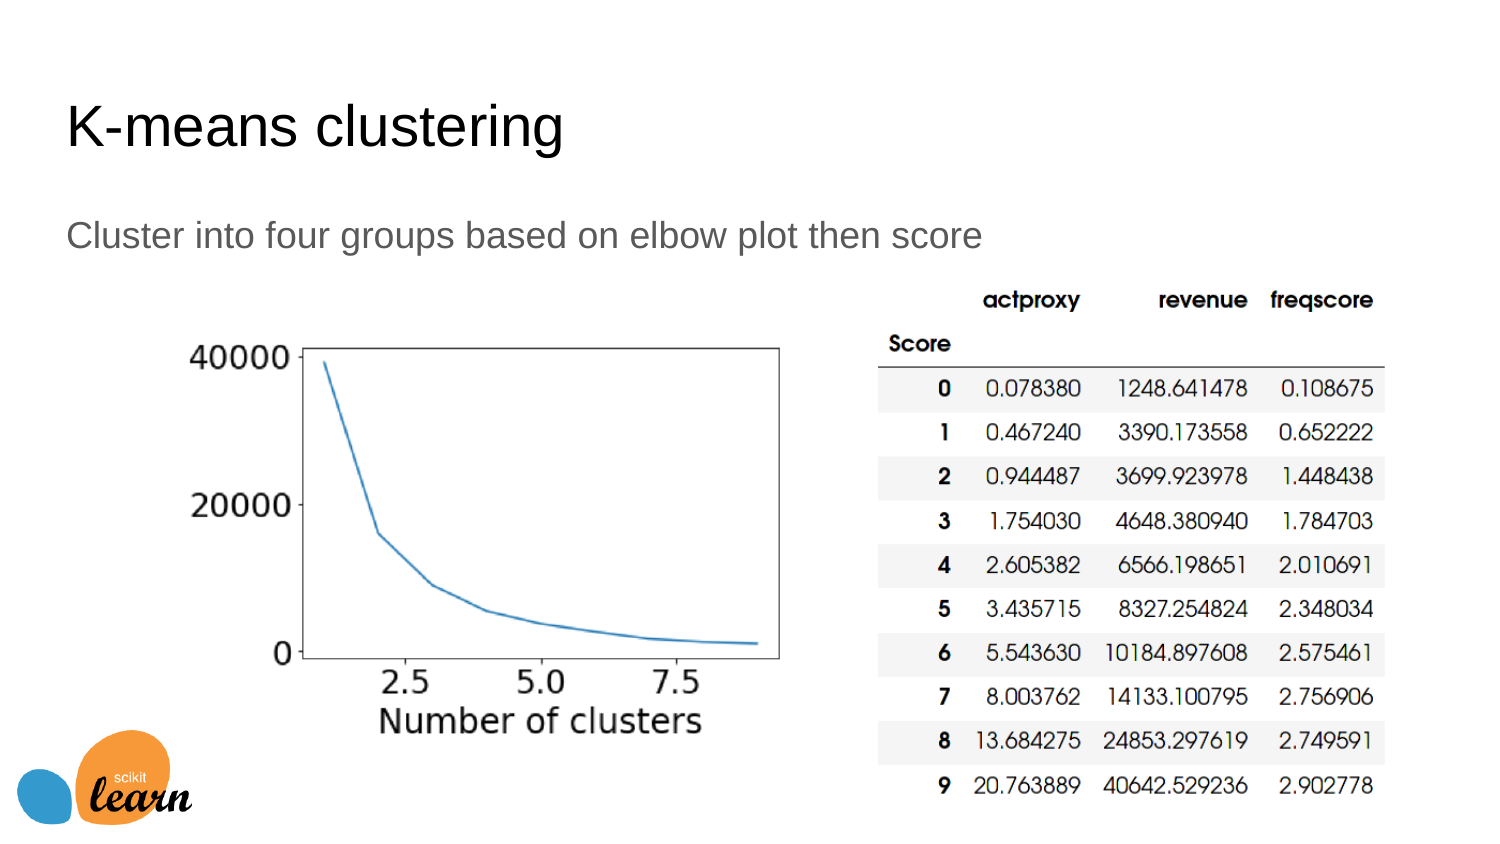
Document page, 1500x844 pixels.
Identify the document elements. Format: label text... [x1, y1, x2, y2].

title K-means clustering [51, 72, 1449, 167]
picture [878, 282, 1419, 815]
list Cluster into four groups based on elbow plot then score [51, 189, 1449, 750]
picture [17, 333, 788, 825]
